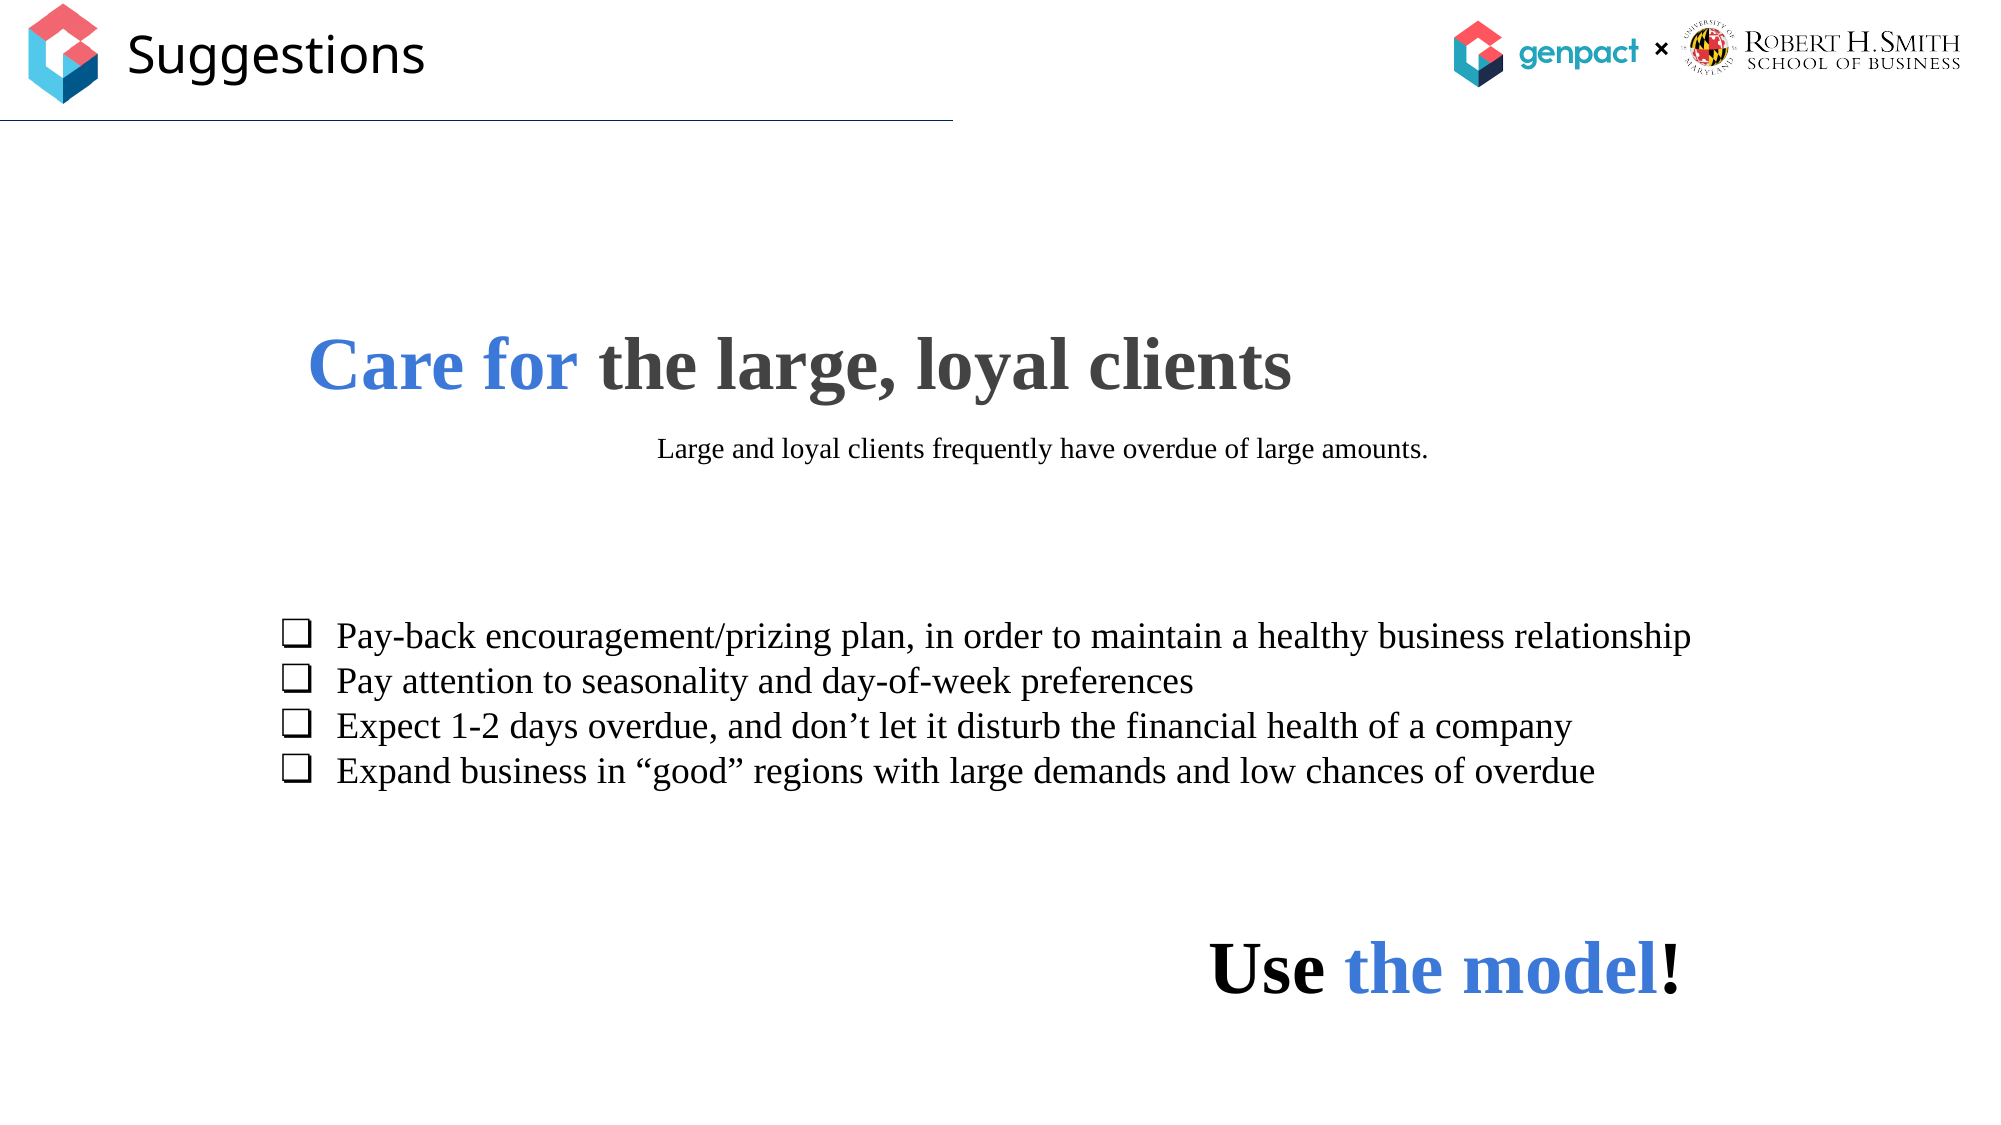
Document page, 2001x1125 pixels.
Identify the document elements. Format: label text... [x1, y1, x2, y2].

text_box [1453, 20, 1960, 88]
text_box Large and loyal clients frequently have overdue of large amounts. [642, 414, 1452, 482]
text_box Care for the large, loyal clients [292, 299, 1404, 441]
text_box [23, 0, 525, 109]
text_box Use the model! [1193, 903, 1748, 1044]
text_box Pay-back encouragement/prizing plan, in order to maintain a healthy business relationship Pay attention to seasonality and day-of-week preferences Expect 1-2 days overdue, and don’t let it disturb the financial health of a company Expand business in “good” regions with large demands and low chances of overdue [246, 596, 1754, 826]
